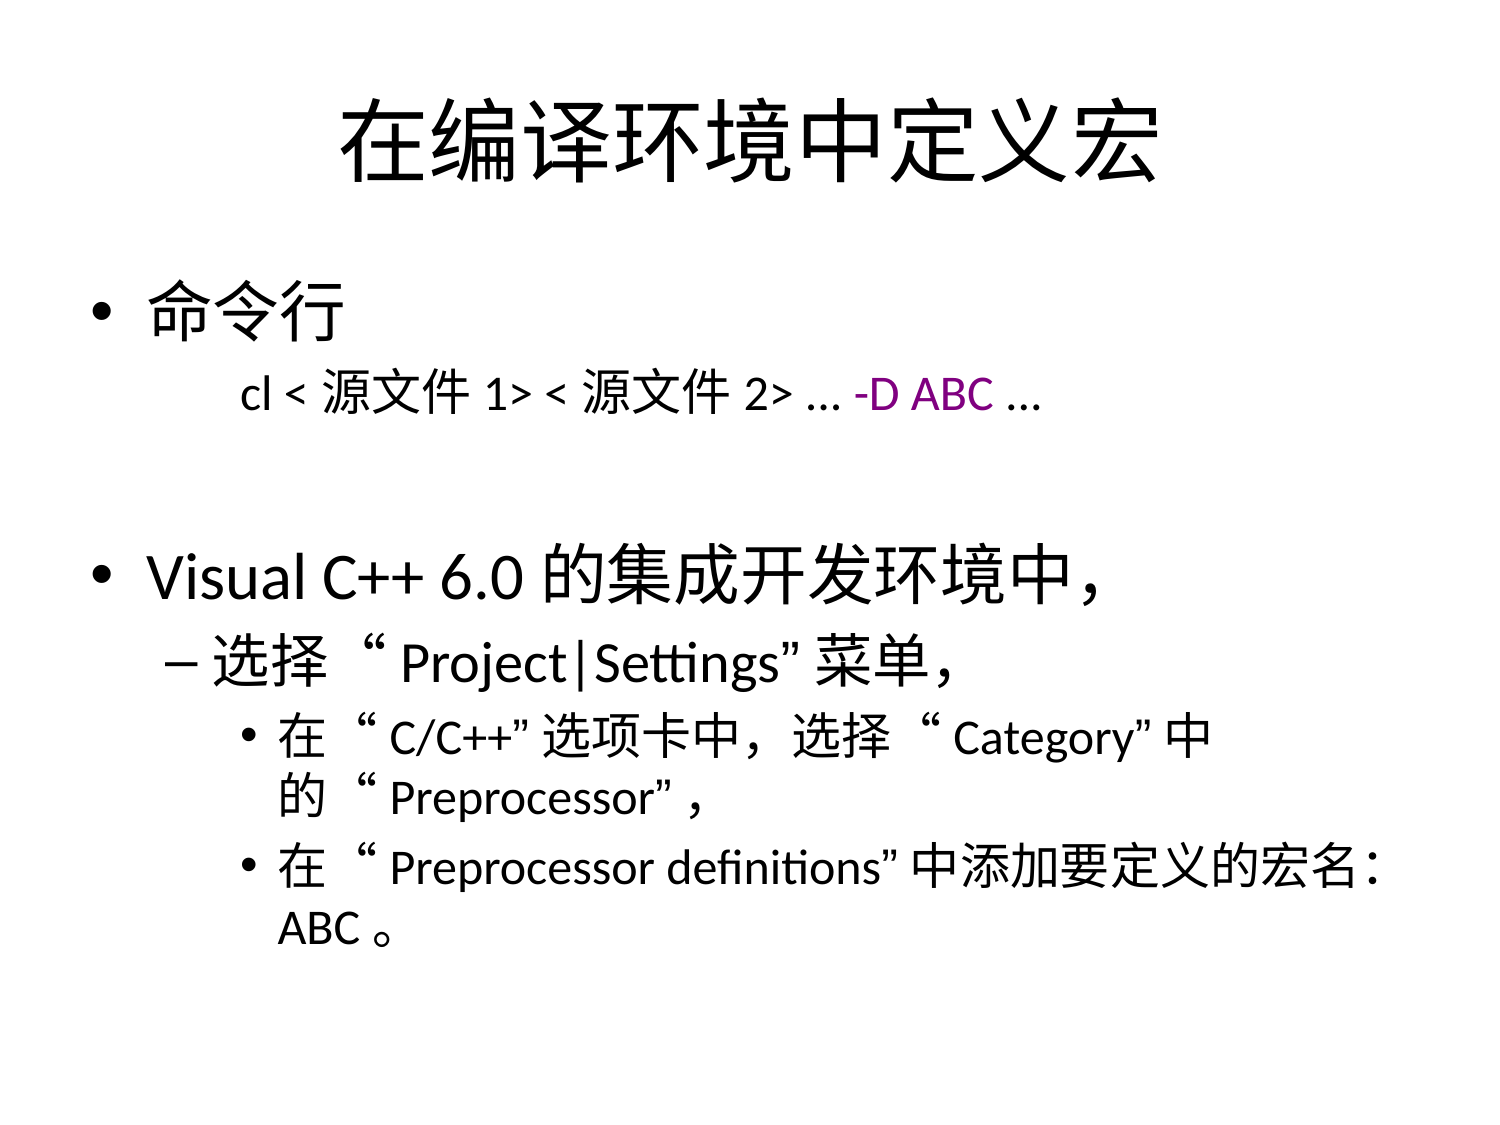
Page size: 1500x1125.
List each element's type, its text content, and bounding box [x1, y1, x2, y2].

list 命令行 cl <源文件1> <源文件2> ... -D ABC ... Visual C++ 6.0的集成开发环境中， 选择“Project|Settings”菜单， 在“C/C++”选项卡中，选择“Category”中的“Preprocessor”， 在“Preprocessor definitions”中添加要定义的宏名：ABC。 [75, 262, 1425, 1059]
title 在编译环境中定义宏 [75, 45, 1425, 233]
